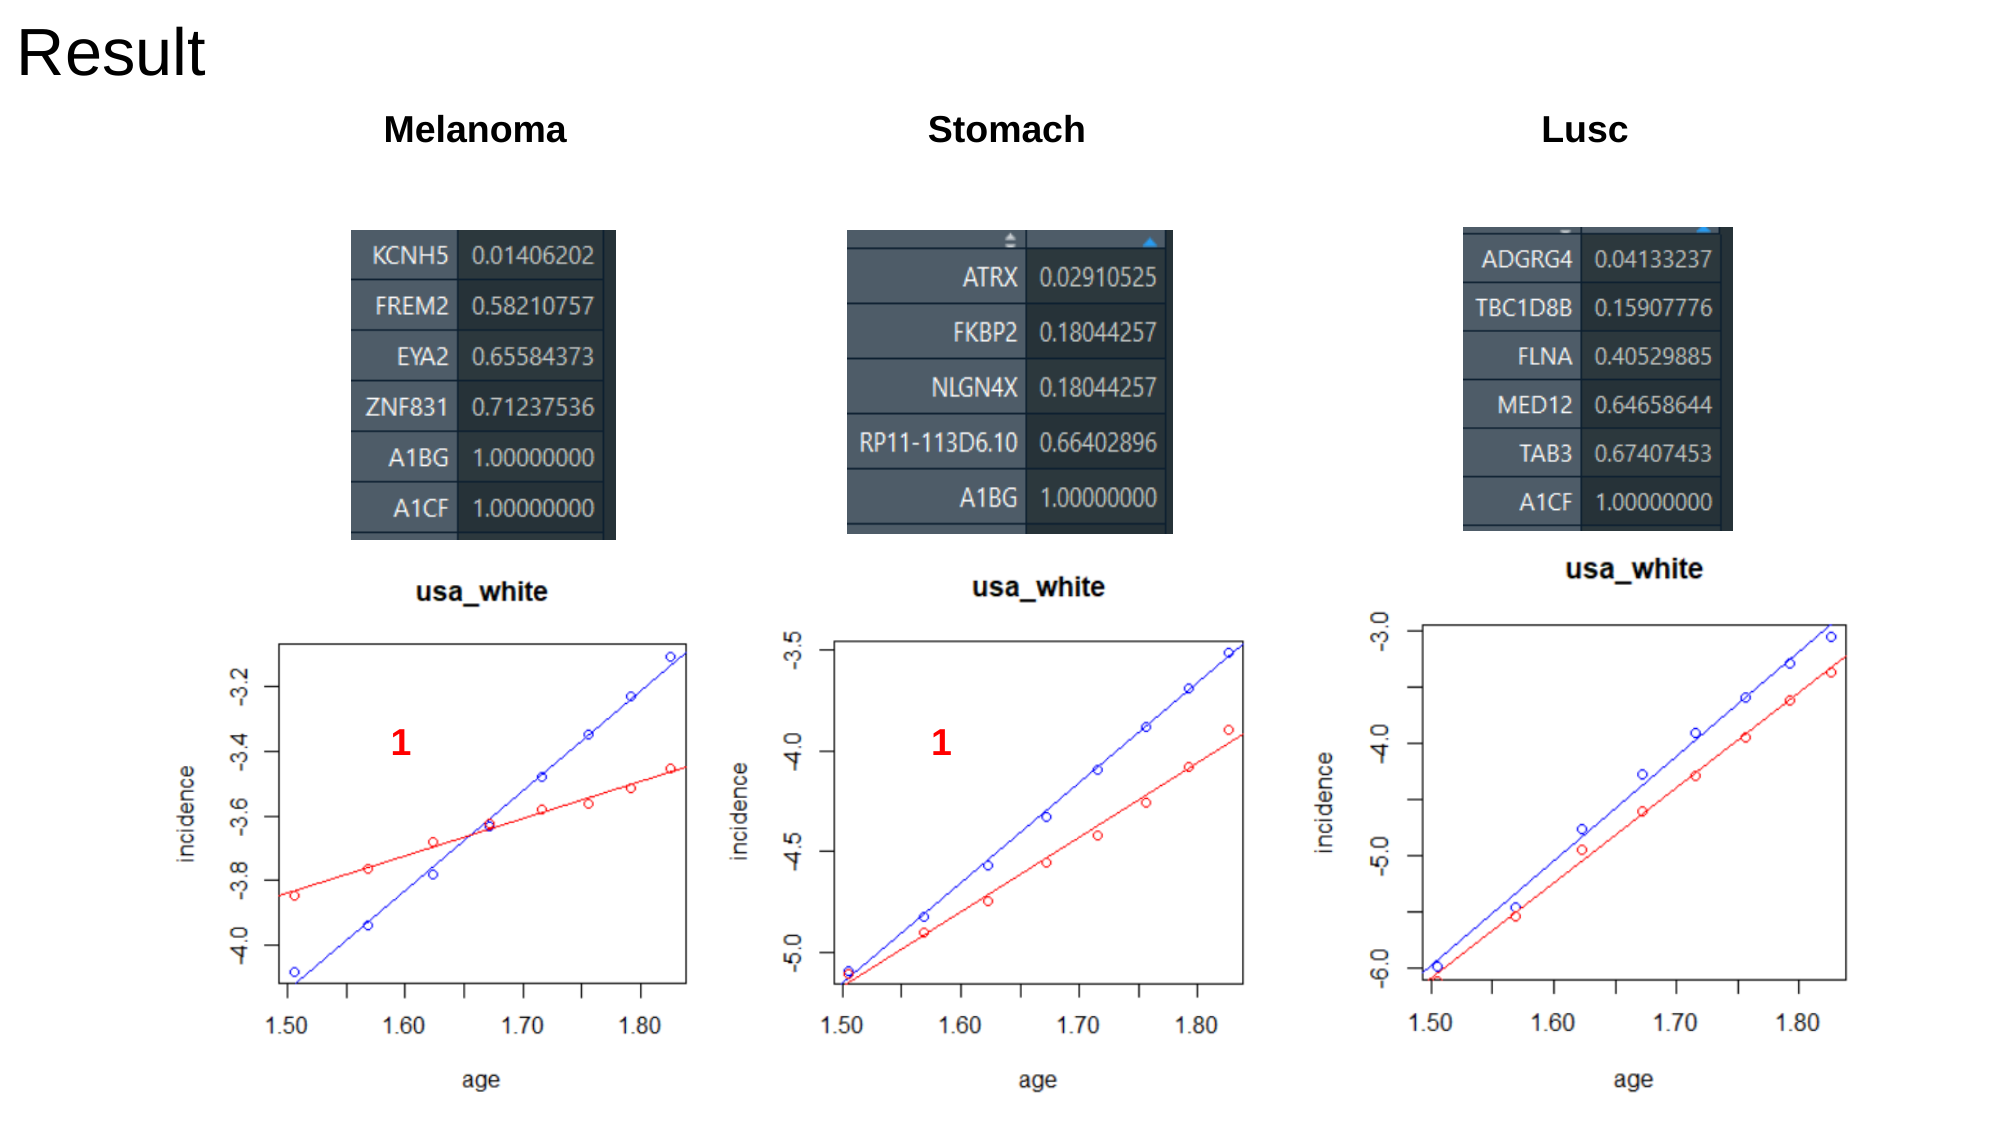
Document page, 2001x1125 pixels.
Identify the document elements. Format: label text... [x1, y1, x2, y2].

picture [1463, 227, 1733, 531]
text_box Stomach [913, 97, 1135, 158]
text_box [721, 568, 1255, 1097]
text_box Result [2, 1, 1431, 97]
text_box Lusc [1526, 97, 1701, 158]
picture [1312, 548, 1854, 1097]
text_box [158, 568, 695, 1107]
picture [351, 230, 616, 540]
picture [847, 230, 1173, 534]
text_box Melanoma [368, 97, 589, 203]
